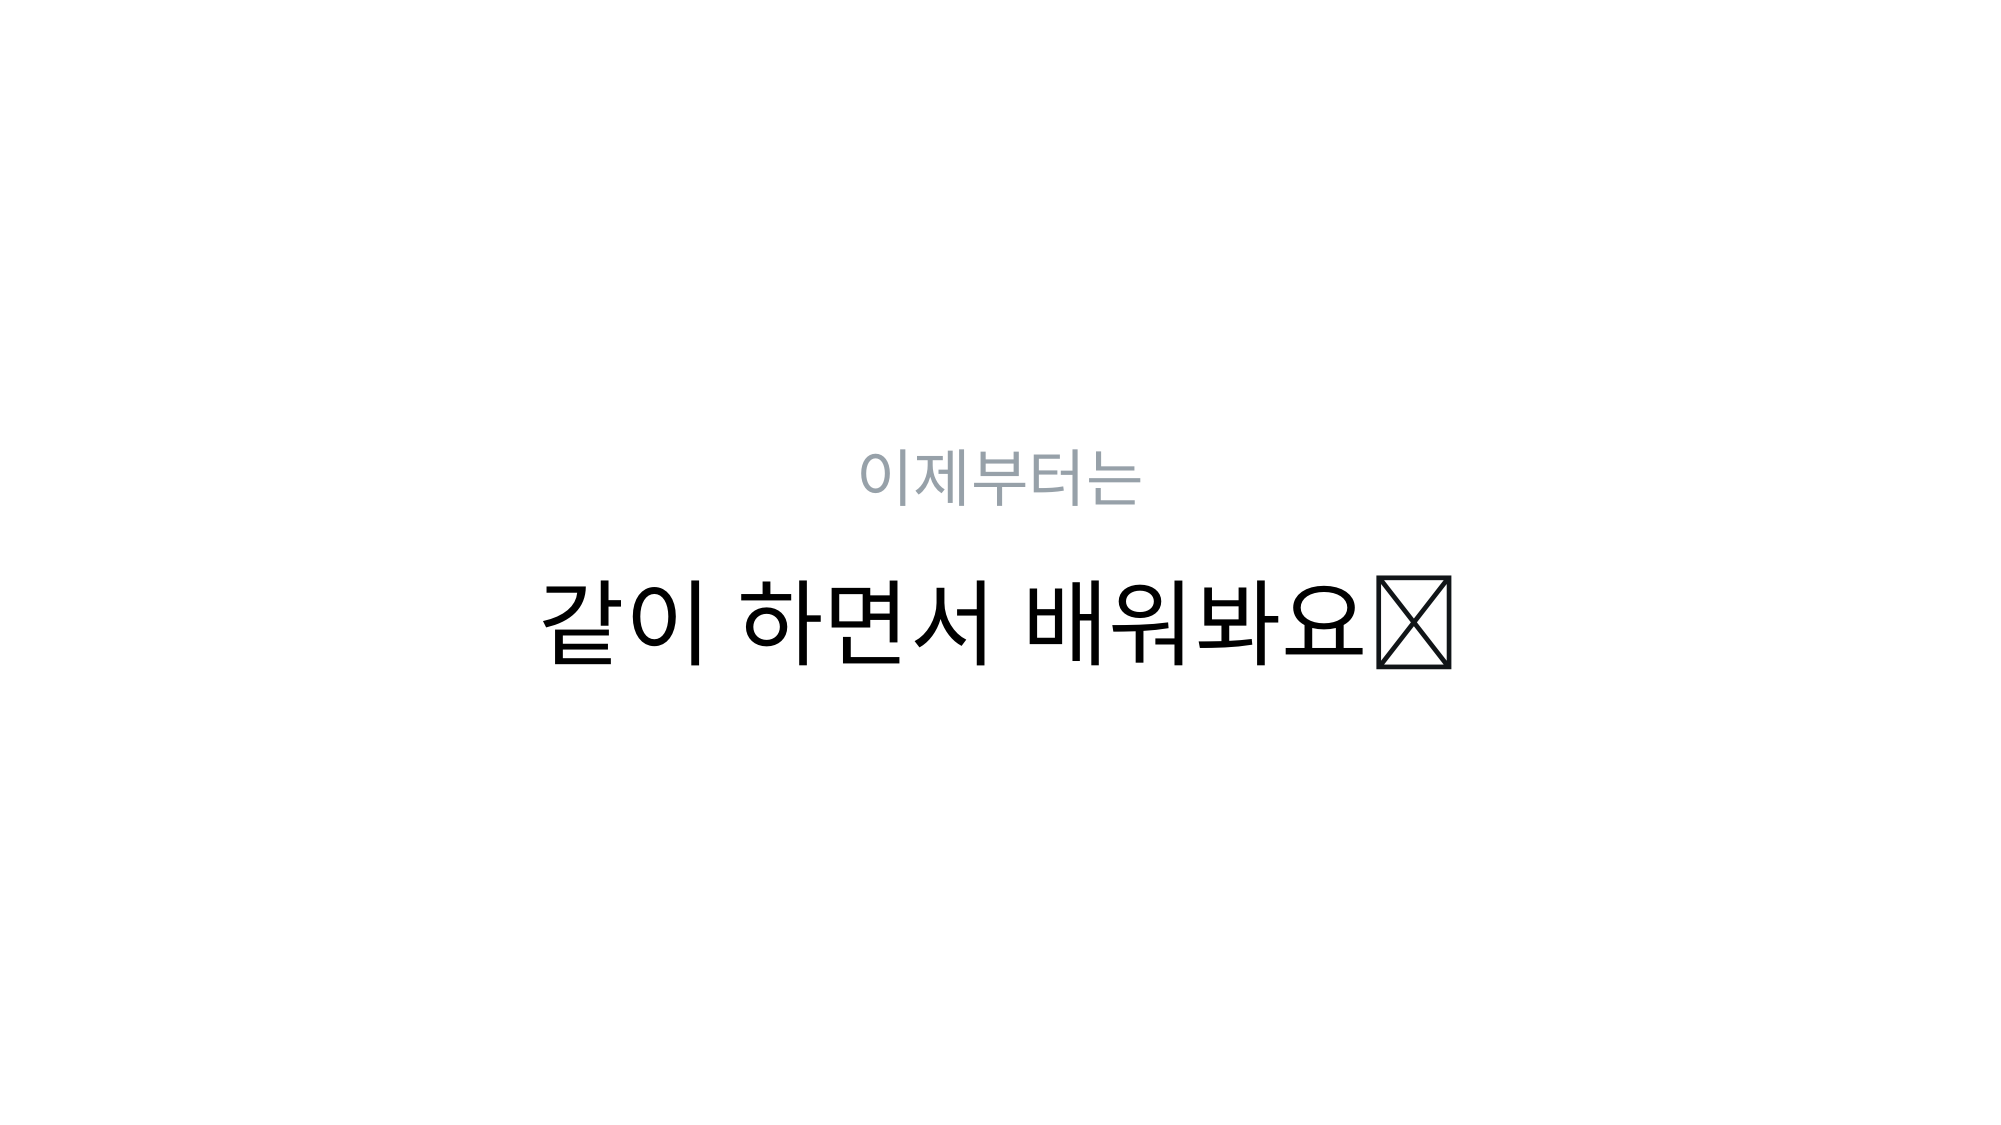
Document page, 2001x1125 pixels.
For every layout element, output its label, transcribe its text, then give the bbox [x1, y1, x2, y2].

text_box 이제부터는 [491, 443, 1509, 520]
text_box 같이 하면서 배워봐요👋 [317, 538, 1683, 682]
